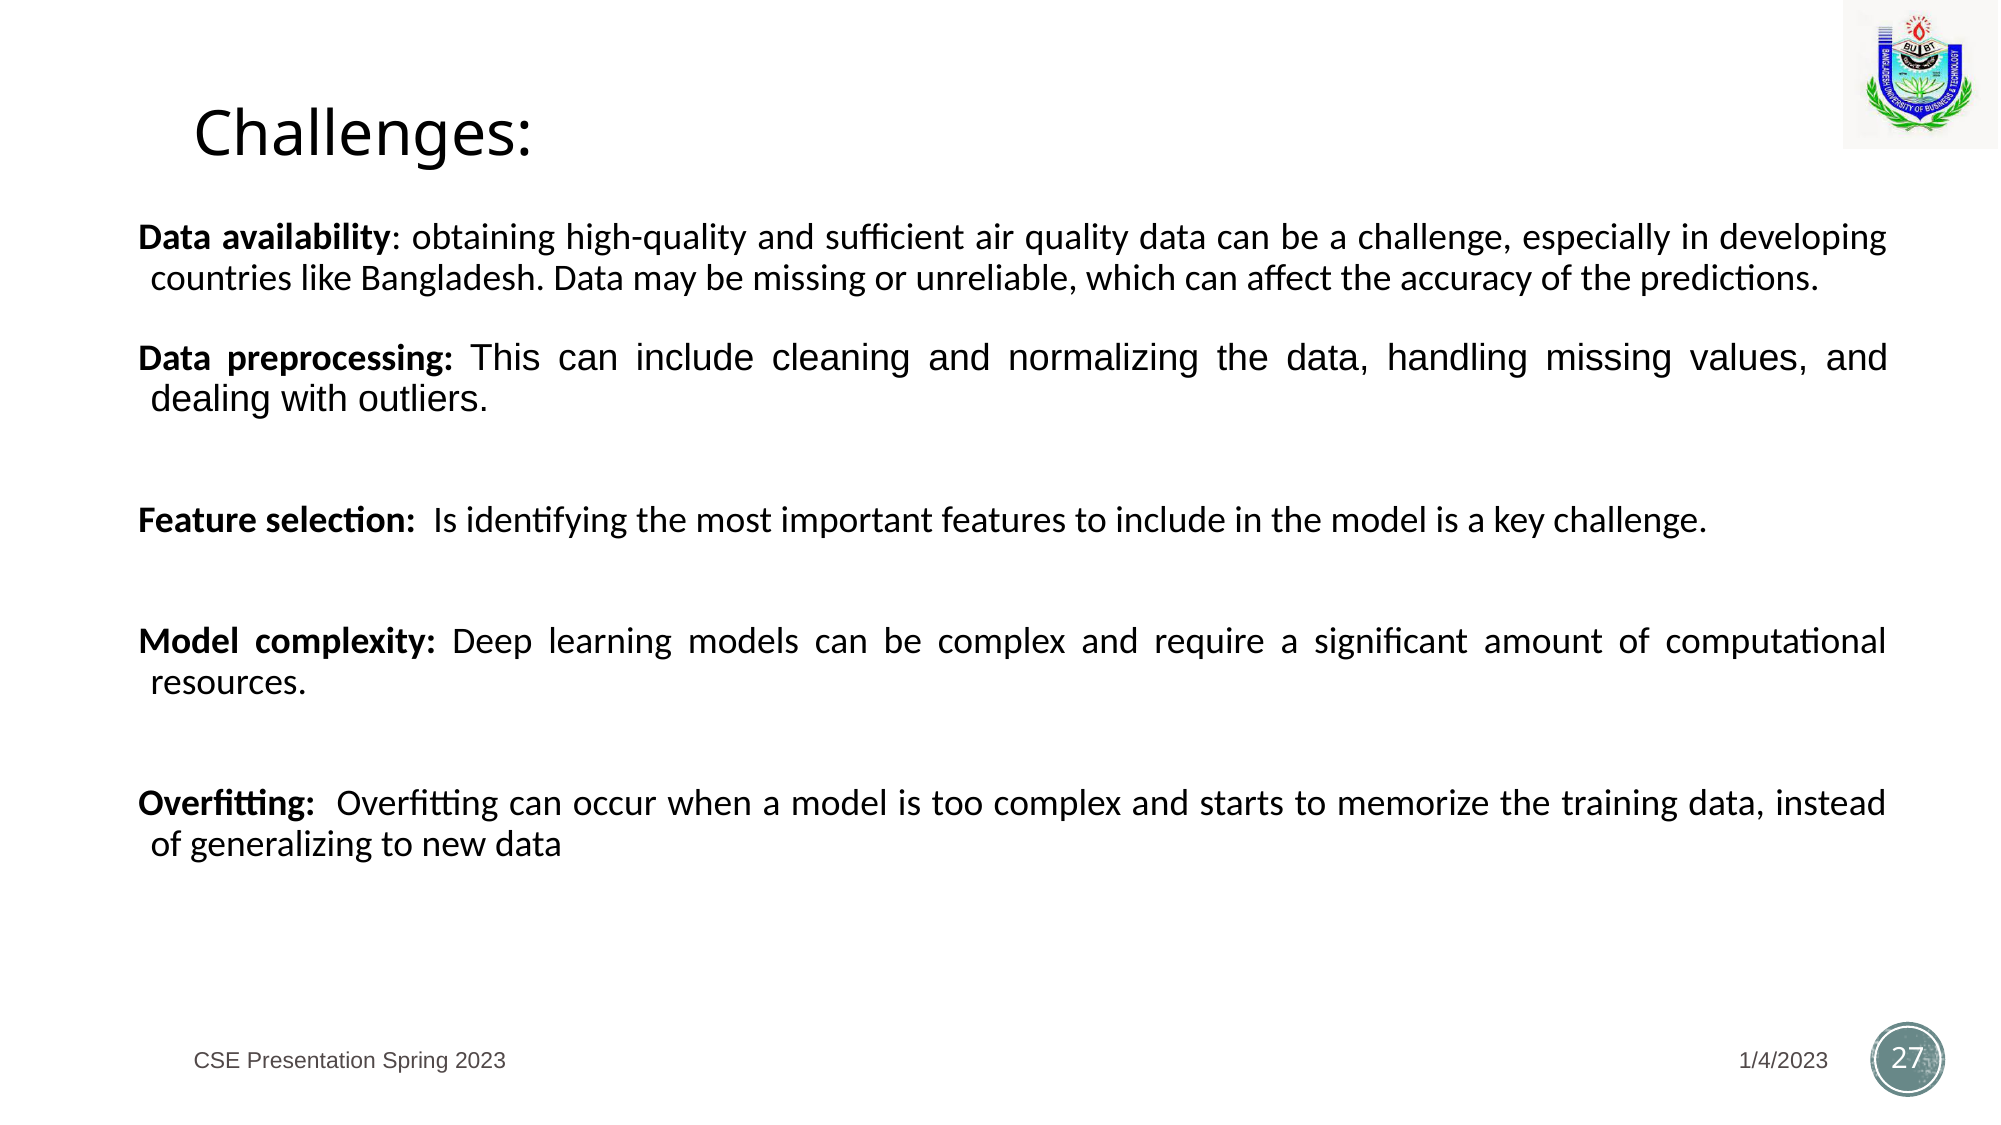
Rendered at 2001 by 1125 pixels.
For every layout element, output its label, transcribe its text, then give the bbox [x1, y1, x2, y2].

slide_number ‹#› [1855, 1028, 1961, 1089]
picture [1904, 1021, 1929, 1028]
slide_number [1306, 1028, 1844, 1089]
list Data availability: obtaining high-quality and sufficient air quality data can be a challenge, especially in developing countries like Bangladesh. Data may be missing or unreliable, which can affect the accuracy of the predictions. Data preprocessing: This can include cleaning and normalizing the data, handling missing values, and dealing with outliers. Feature selection: Is identifying the most important features to include in the model is a key challenge. Model complexity: Deep learning models can be complex and require a significant amount of computational resources. Overfitting: Overfitting can occur when a model is too complex and starts to memorize the training data, instead of generalizing to new data [105, 209, 1904, 1029]
picture [1884, 1089, 1931, 1097]
title Challenges: [178, 60, 1899, 209]
footer CSE Presentation Spring 2023 [178, 1028, 1217, 1089]
picture [1843, 0, 1998, 149]
